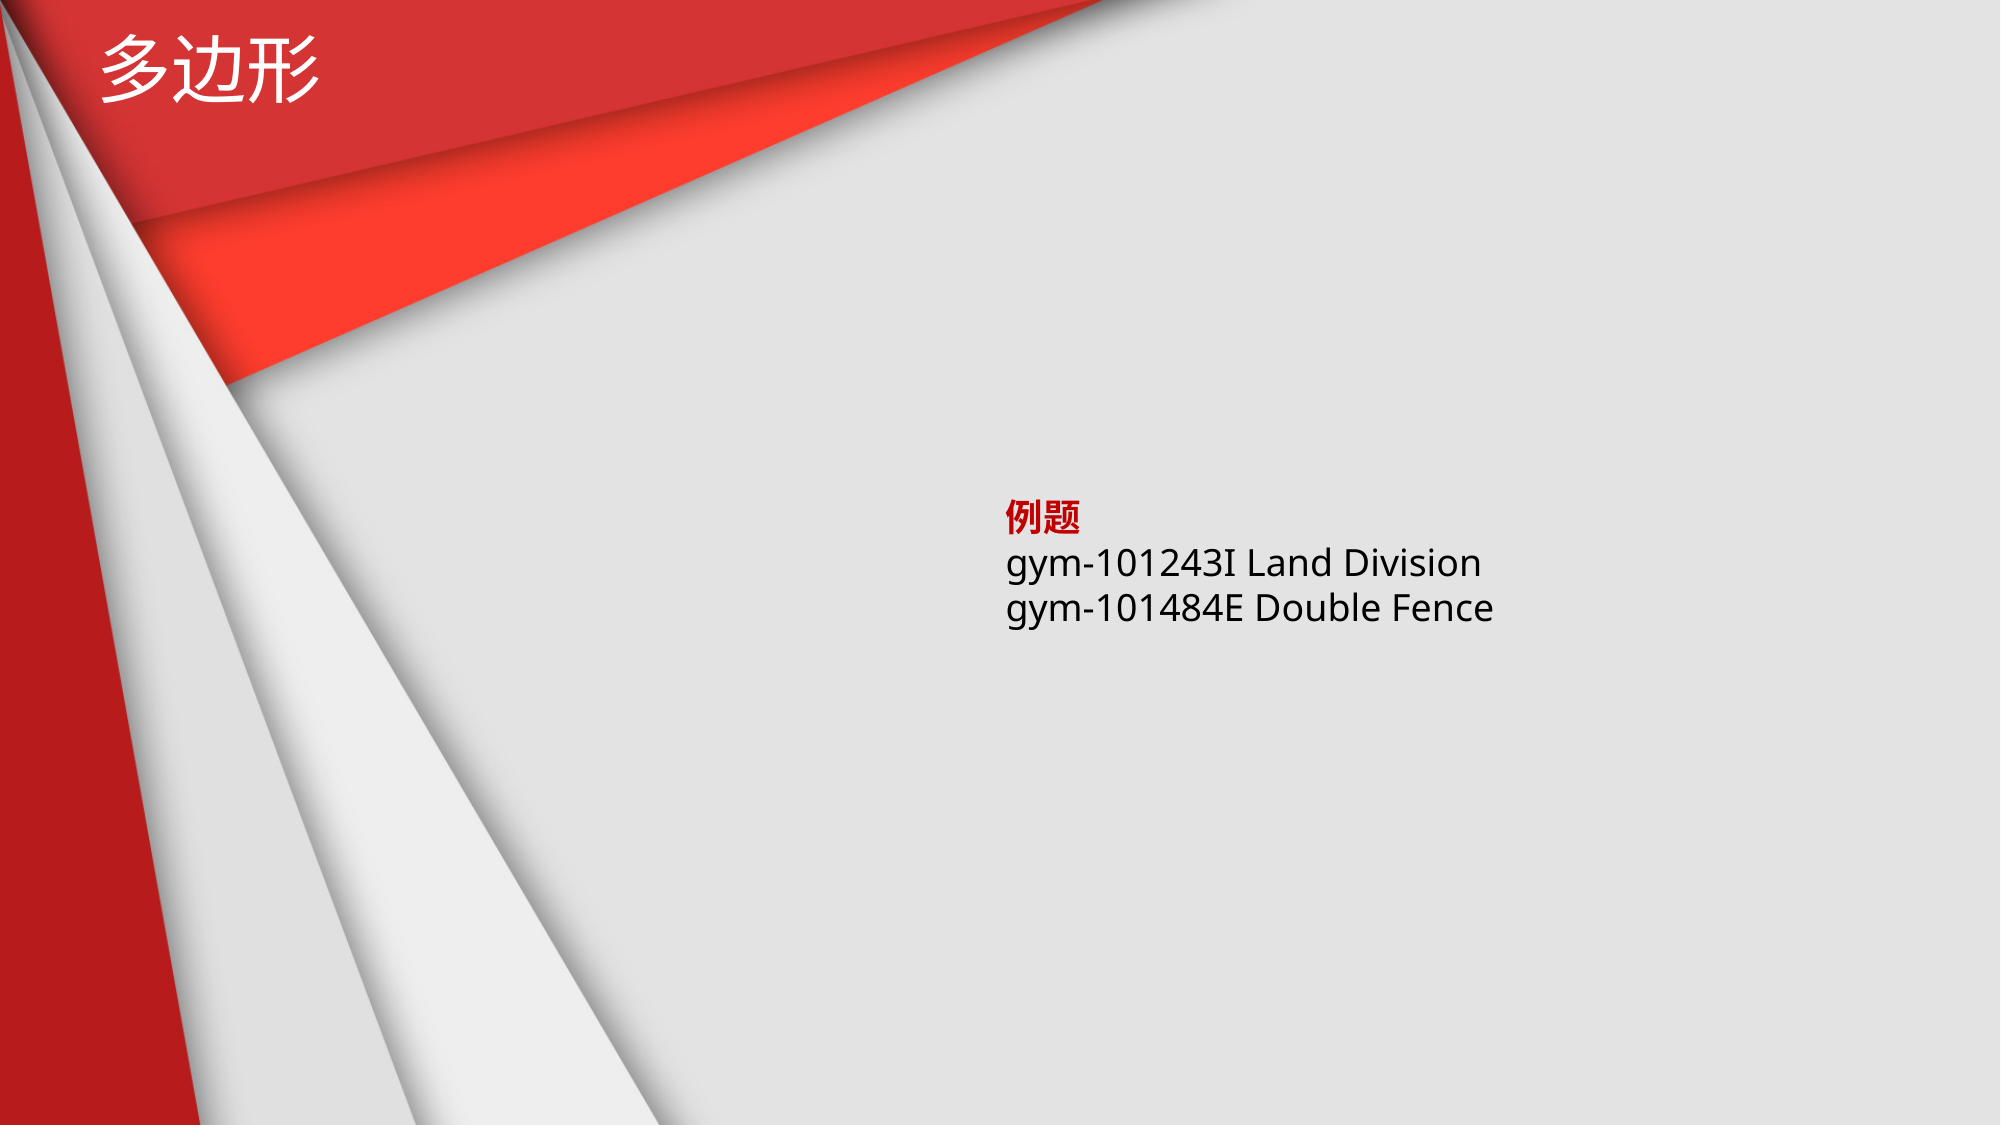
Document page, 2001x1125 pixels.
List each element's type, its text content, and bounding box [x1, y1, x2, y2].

text_box 例题 gym-101243I Land Division gym-101484E Double Fence [990, 486, 1510, 637]
picture [0, 0, 2001, 1125]
text_box 多边形 [81, 15, 337, 120]
